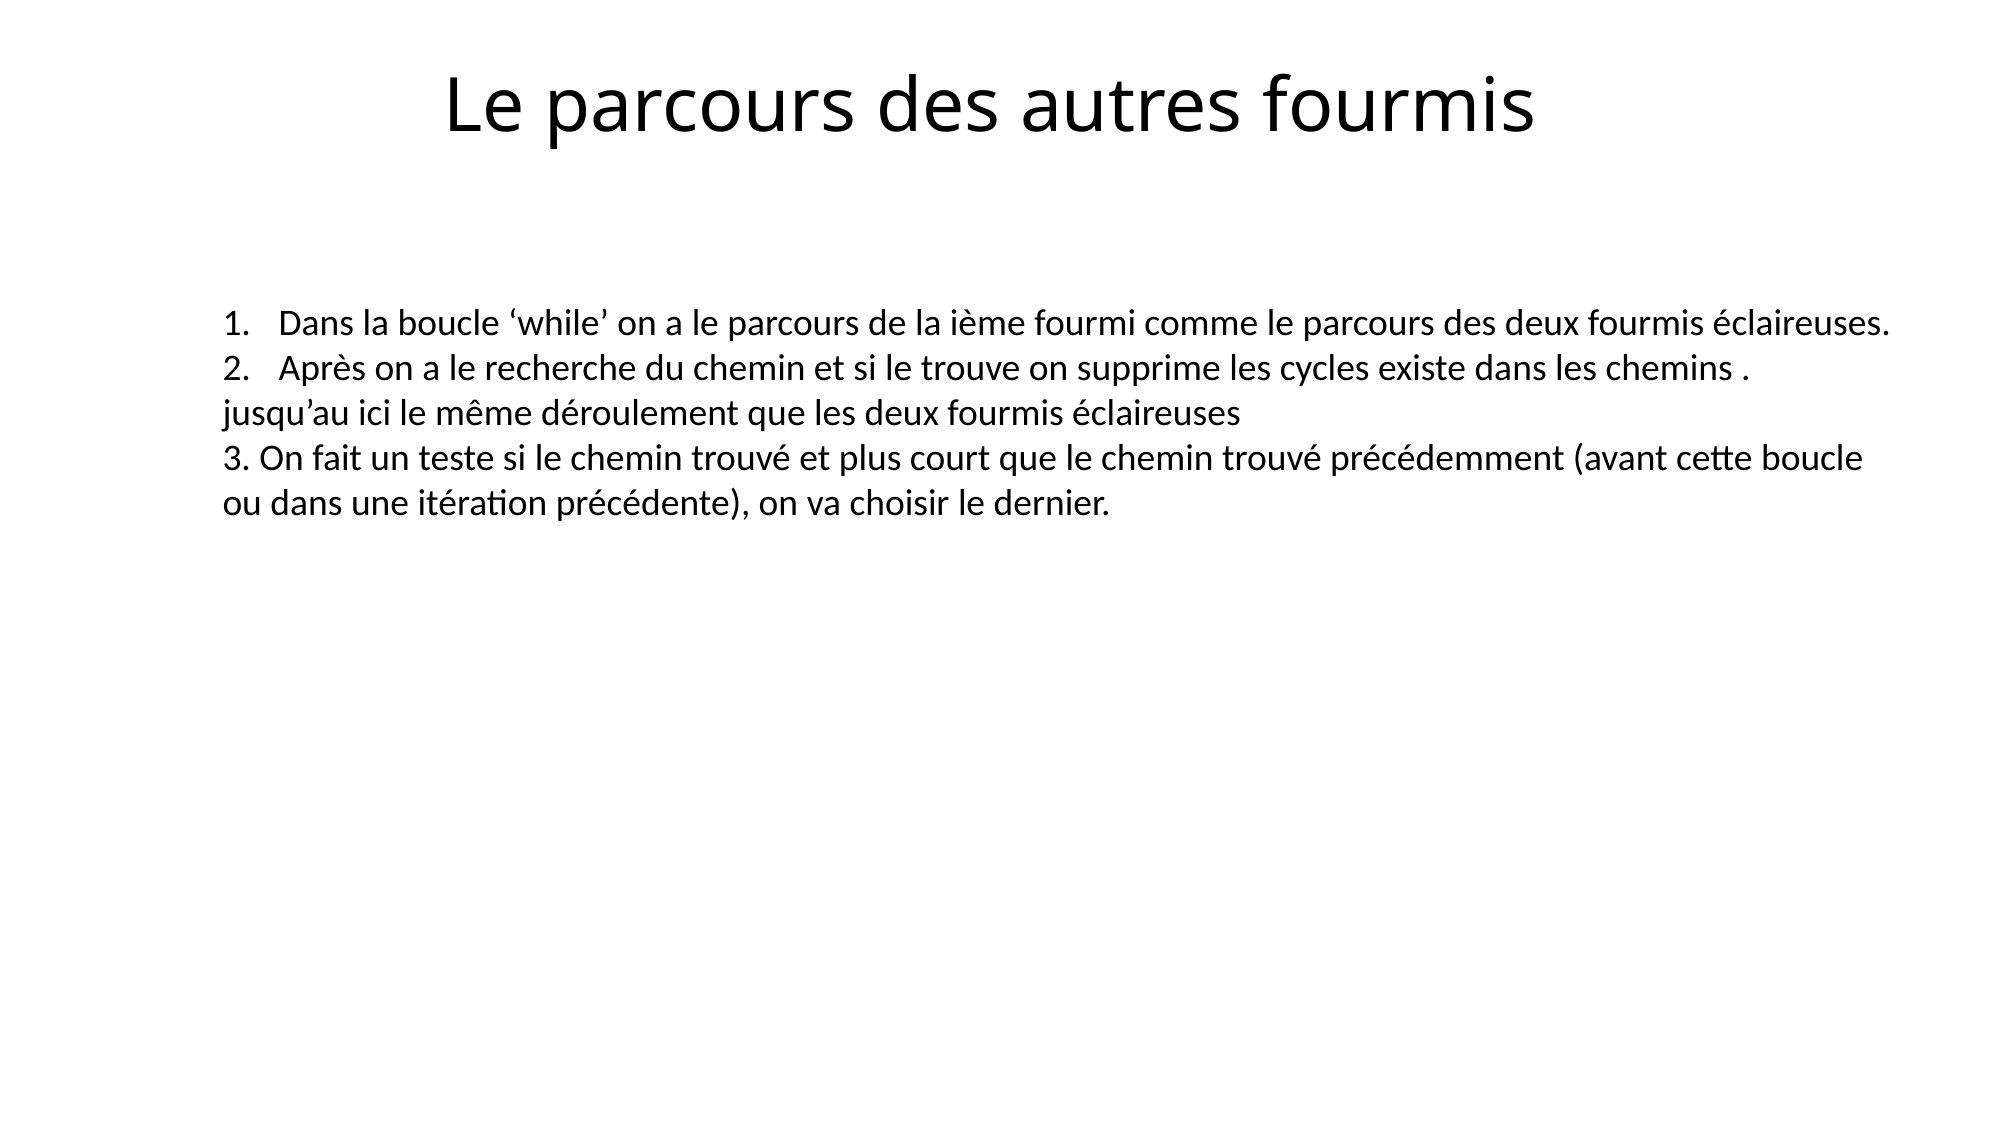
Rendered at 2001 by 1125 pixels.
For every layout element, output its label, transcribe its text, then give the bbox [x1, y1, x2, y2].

text_box Le parcours des autres fourmis [28, 59, 1952, 158]
text_box Dans la boucle ‘while’ on a le parcours de la ième fourmi comme le parcours des deux fourmis éclaireuses. Après on a le recherche du chemin et si le trouve on supprime les cycles existe dans les chemins . jusqu’au ici le même déroulement que les deux fourmis éclaireuses 3. On fait un teste si le chemin trouvé et plus court que le chemin trouvé précédemment (avant cette boucle ou dans une itération précédente), on va choisir le dernier. [207, 290, 1922, 576]
